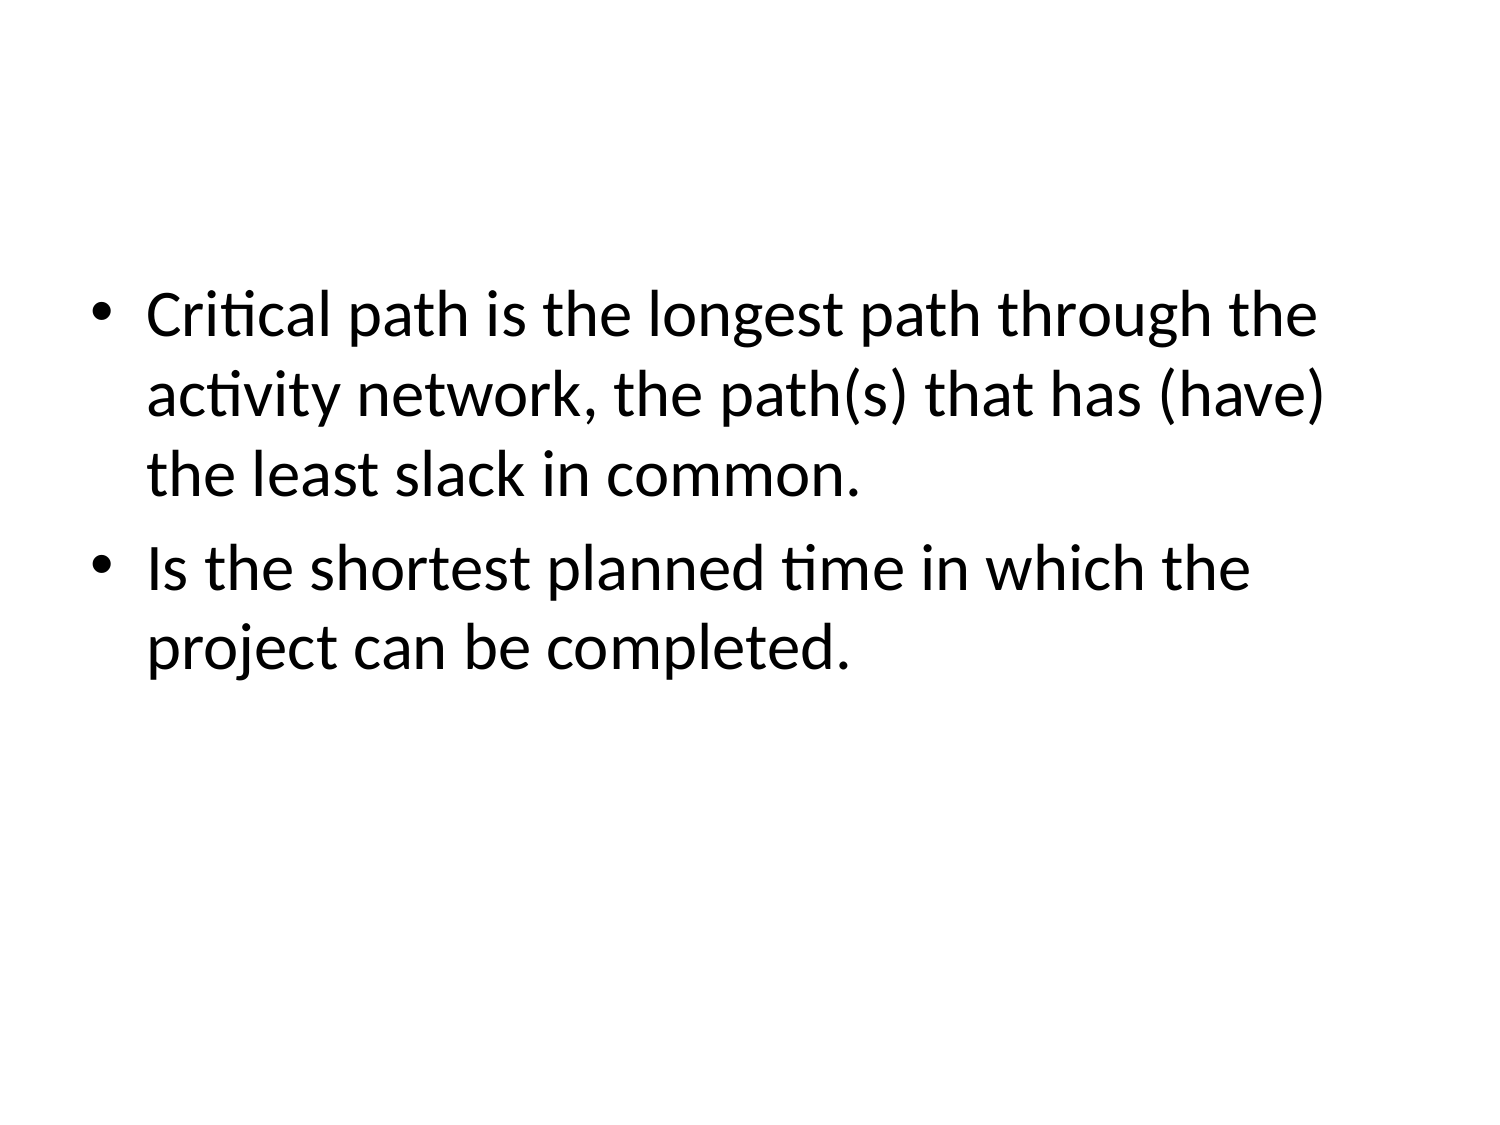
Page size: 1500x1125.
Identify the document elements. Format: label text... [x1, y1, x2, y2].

list Critical path is the longest path through the activity network, the path(s) that has (have) the least slack in common. Is the shortest planned time in which the project can be completed. [75, 262, 1425, 1005]
